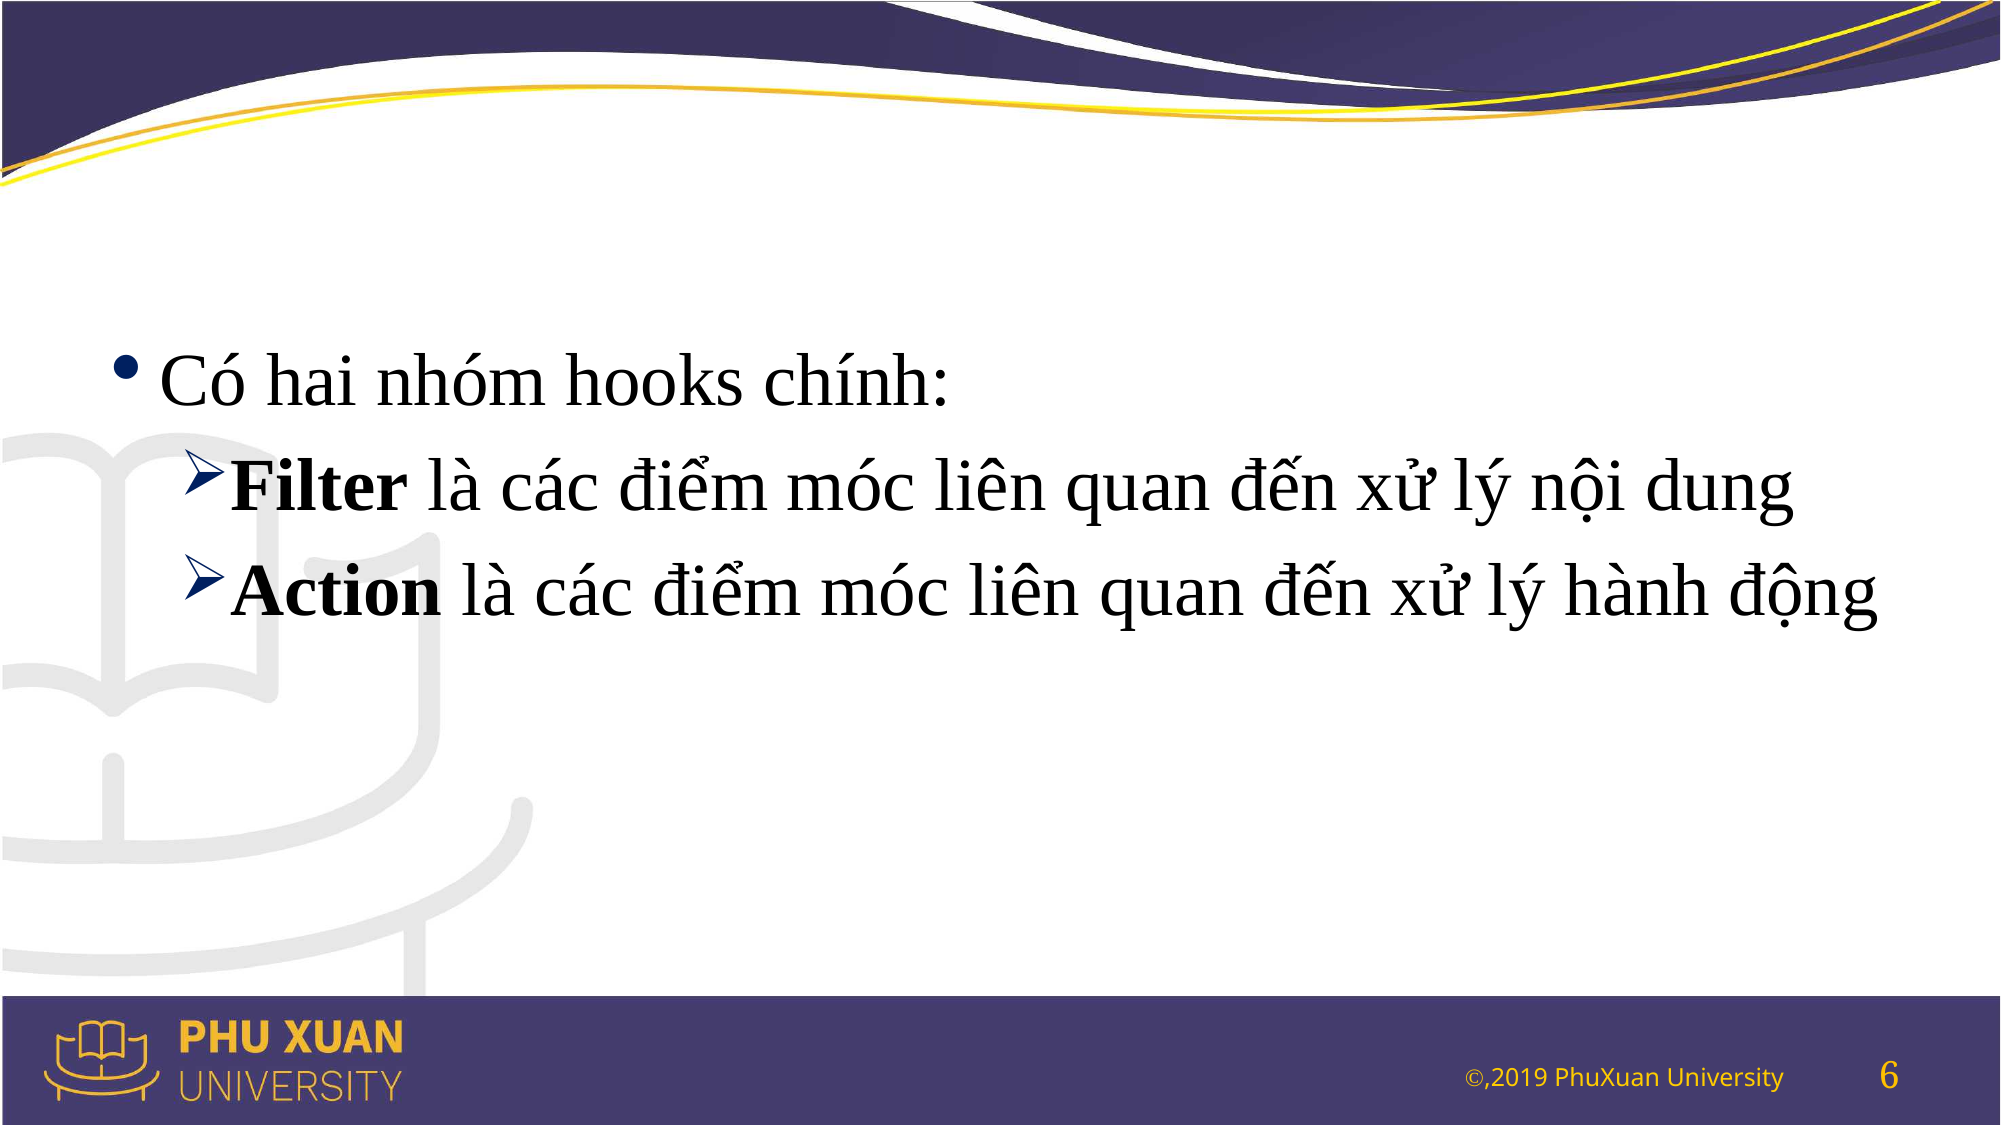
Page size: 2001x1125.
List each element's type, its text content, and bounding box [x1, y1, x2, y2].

slide_number 6 [1733, 1042, 1900, 1103]
list Có hai nhóm hooks chính: Filter là các điểm móc liên quan đến xử lý nội dung Action là các điểm móc liên quan đến xử lý hành động [99, 322, 1900, 1043]
picture [0, 0, 2001, 1125]
